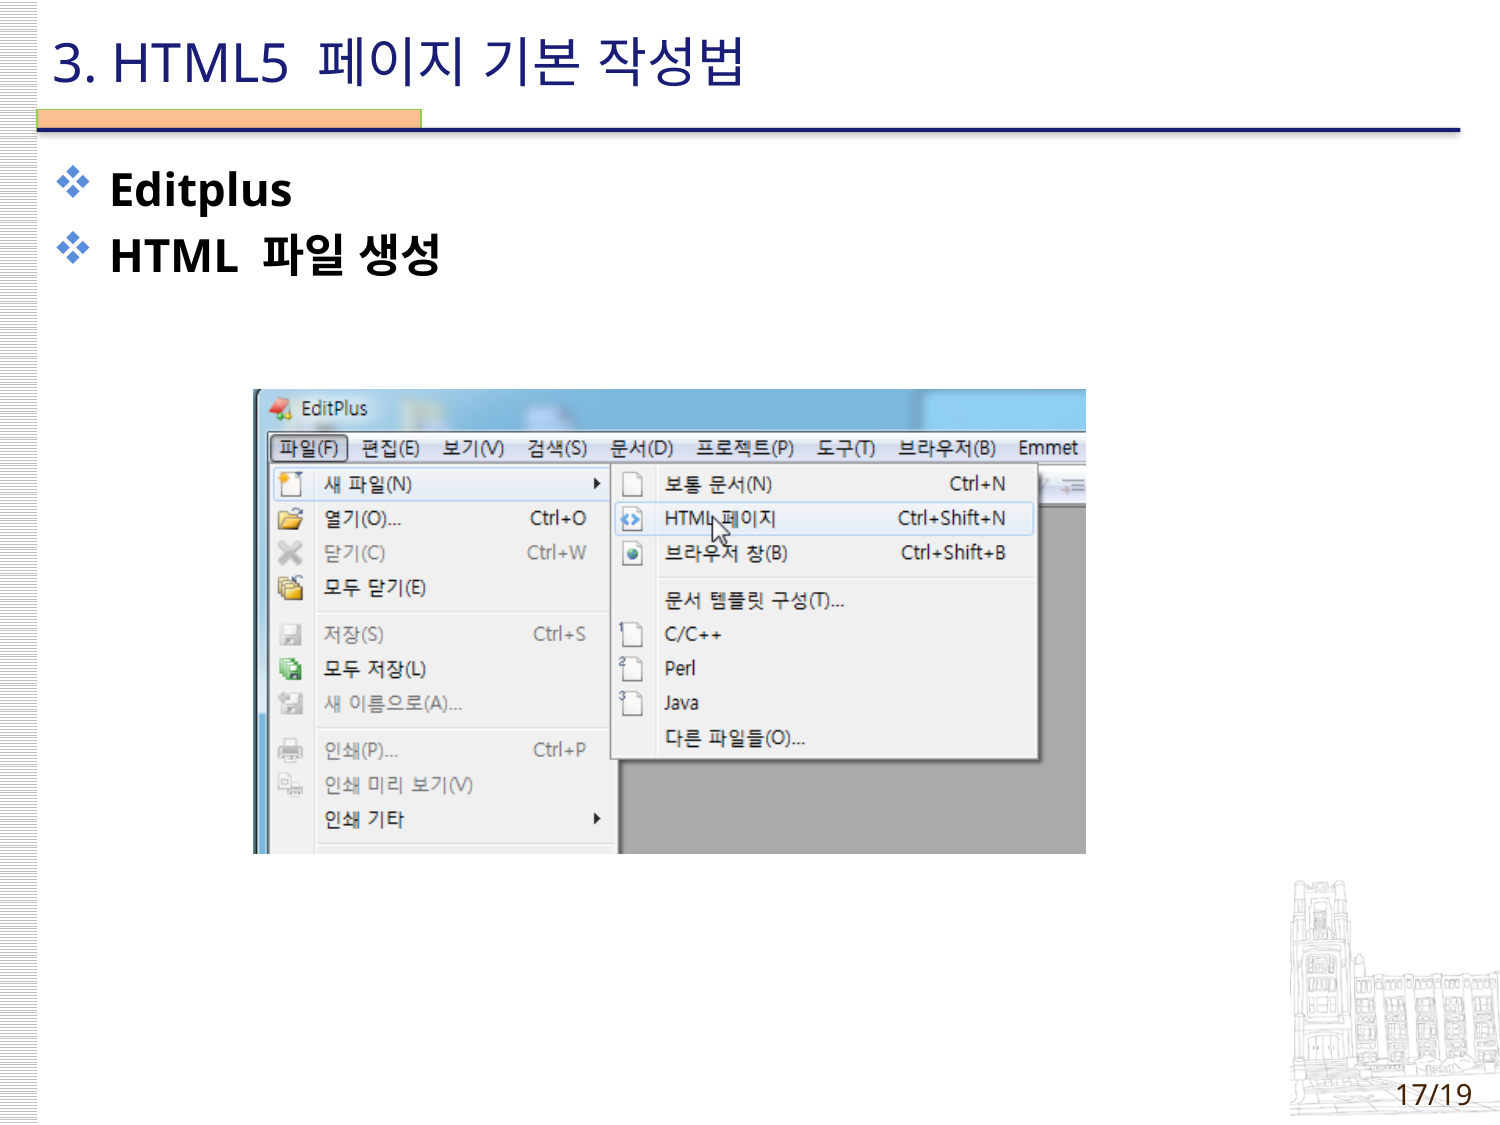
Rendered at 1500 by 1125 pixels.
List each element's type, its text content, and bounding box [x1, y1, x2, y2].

picture [253, 389, 1086, 854]
title 3. HTML5 페이지 기본 작성법 [37, 13, 1278, 109]
picture [1290, 874, 1500, 1125]
picture [1459, 1086, 1468, 1095]
list Editplus HTML 파일 생성 [37, 152, 1463, 1091]
